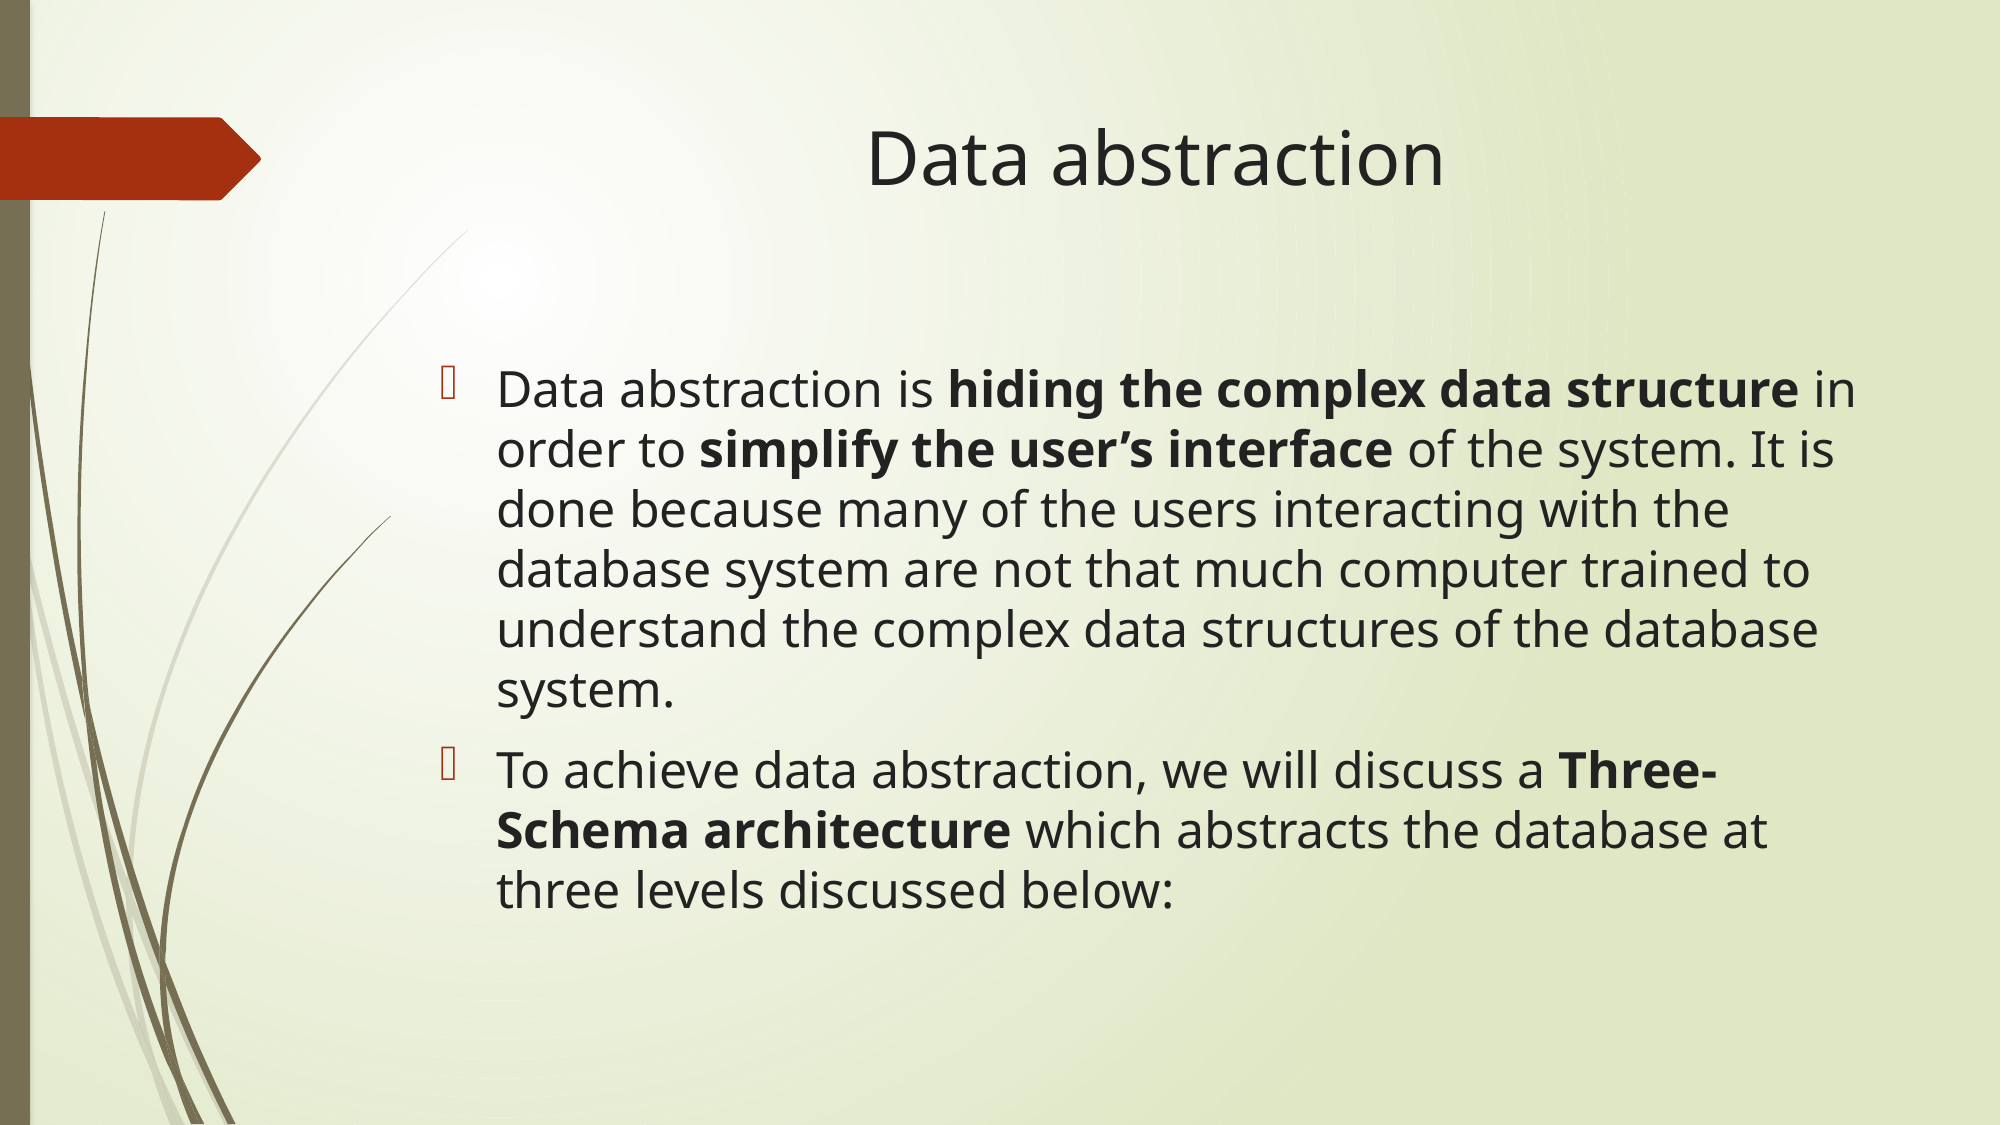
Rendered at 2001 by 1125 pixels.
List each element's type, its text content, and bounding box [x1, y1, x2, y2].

title Data abstraction [425, 102, 1888, 313]
list Data abstraction is hiding the complex data structure in order to simplify the user’s interface of the system. It is done because many of the users interacting with the database system are not that much computer trained to understand the complex data structures of the database system. To achieve data abstraction, we will discuss a Three-Schema architecture which abstracts the database at three levels discussed below: [424, 350, 1888, 970]
